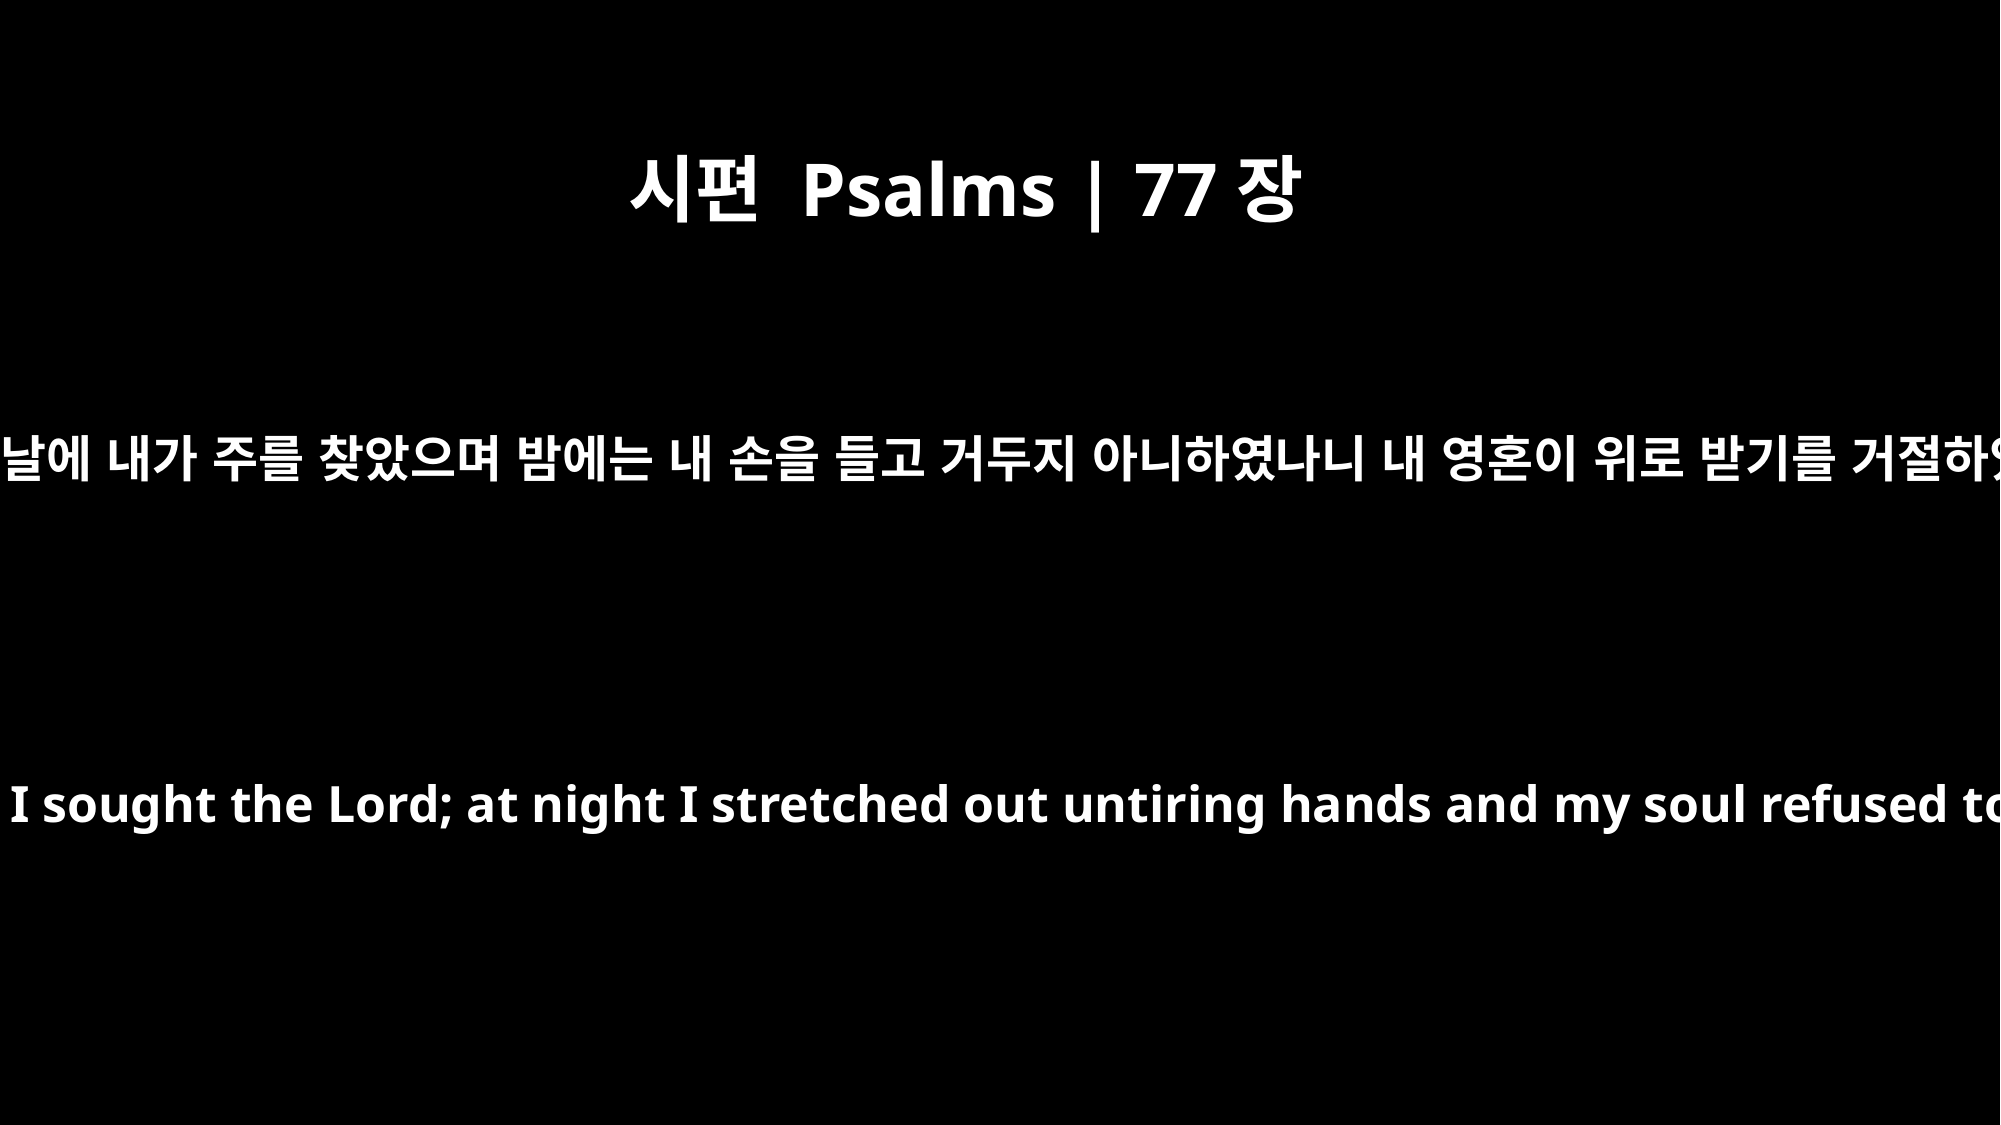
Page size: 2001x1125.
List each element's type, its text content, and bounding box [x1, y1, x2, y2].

text_box When I was in distress, I sought the Lord; at night I stretched out untiring hands and my soul refused to be comforted. [0, 764, 2000, 840]
text_box 시편 Psalms | 77장 [613, 136, 1319, 239]
text_box 2 나의 환난 날에 내가 주를 찾았으며 밤에는 내 손을 들고 거두지 아니하였나니 내 영혼이 위로 받기를 거절하였도다 [0, 359, 2000, 495]
